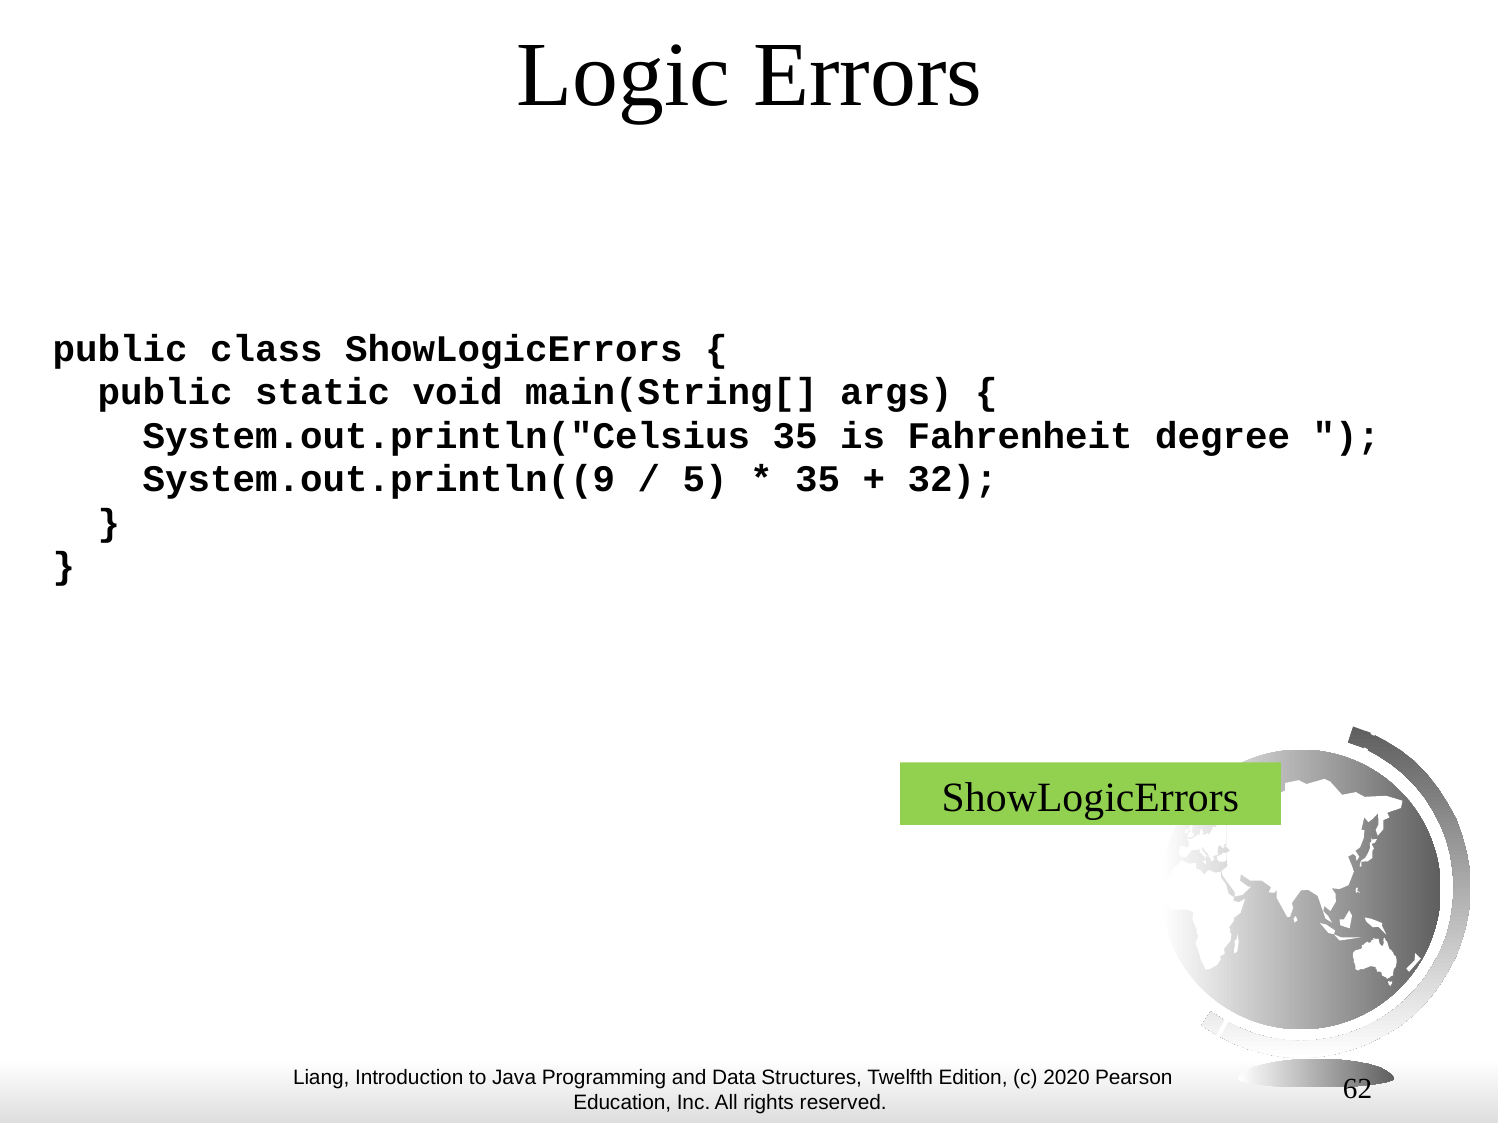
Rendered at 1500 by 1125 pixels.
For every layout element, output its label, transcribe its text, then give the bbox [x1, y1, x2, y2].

slide_number 62 [1074, 1049, 1388, 1125]
text_box ShowLogicErrors [900, 762, 1281, 825]
list public class ShowLogicErrors { public static void main(String[] args) { System.out.println("Celsius 35 is Fahrenheit degree "); System.out.println((9 / 5) * 35 + 32); } } [37, 324, 1463, 663]
title Logic Errors [112, 24, 1388, 113]
